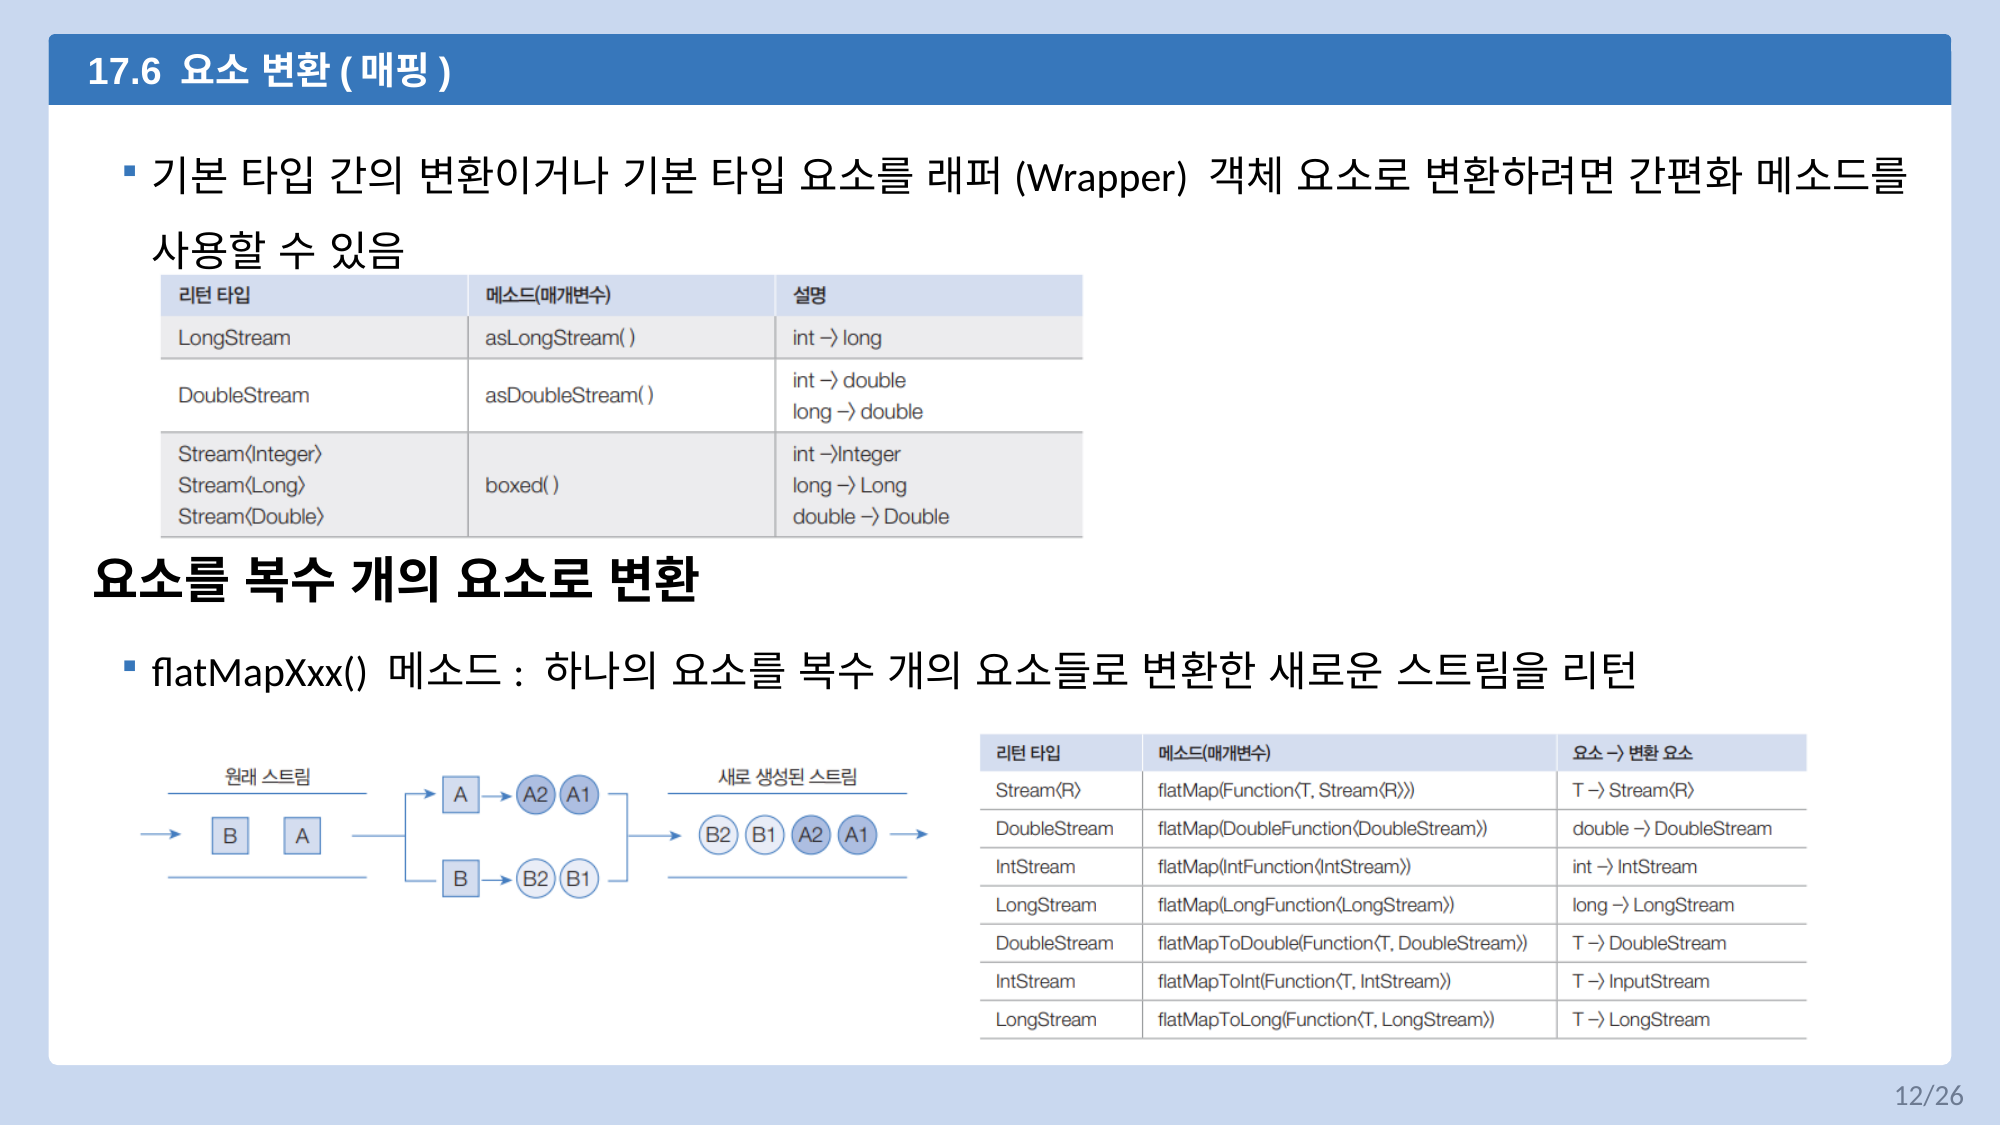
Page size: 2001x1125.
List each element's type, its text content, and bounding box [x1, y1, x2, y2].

list 기본 타입 간의 변환이거나 기본 타입 요소를 래퍼(Wrapper) 객체 요소로 변환하려면 간편화 메소드를 사용할 수 있음 요소를 복수 개의 요소로 변환 flatMapXxx() 메소드: 하나의 요소를 복수 개의 요소들로 변환한 새로운 스트림을 리턴 [77, 116, 1927, 1044]
picture [978, 726, 1813, 1044]
picture [156, 270, 1091, 541]
picture [137, 749, 932, 910]
title 17.6 요소 변환(매핑) [72, 44, 1798, 101]
